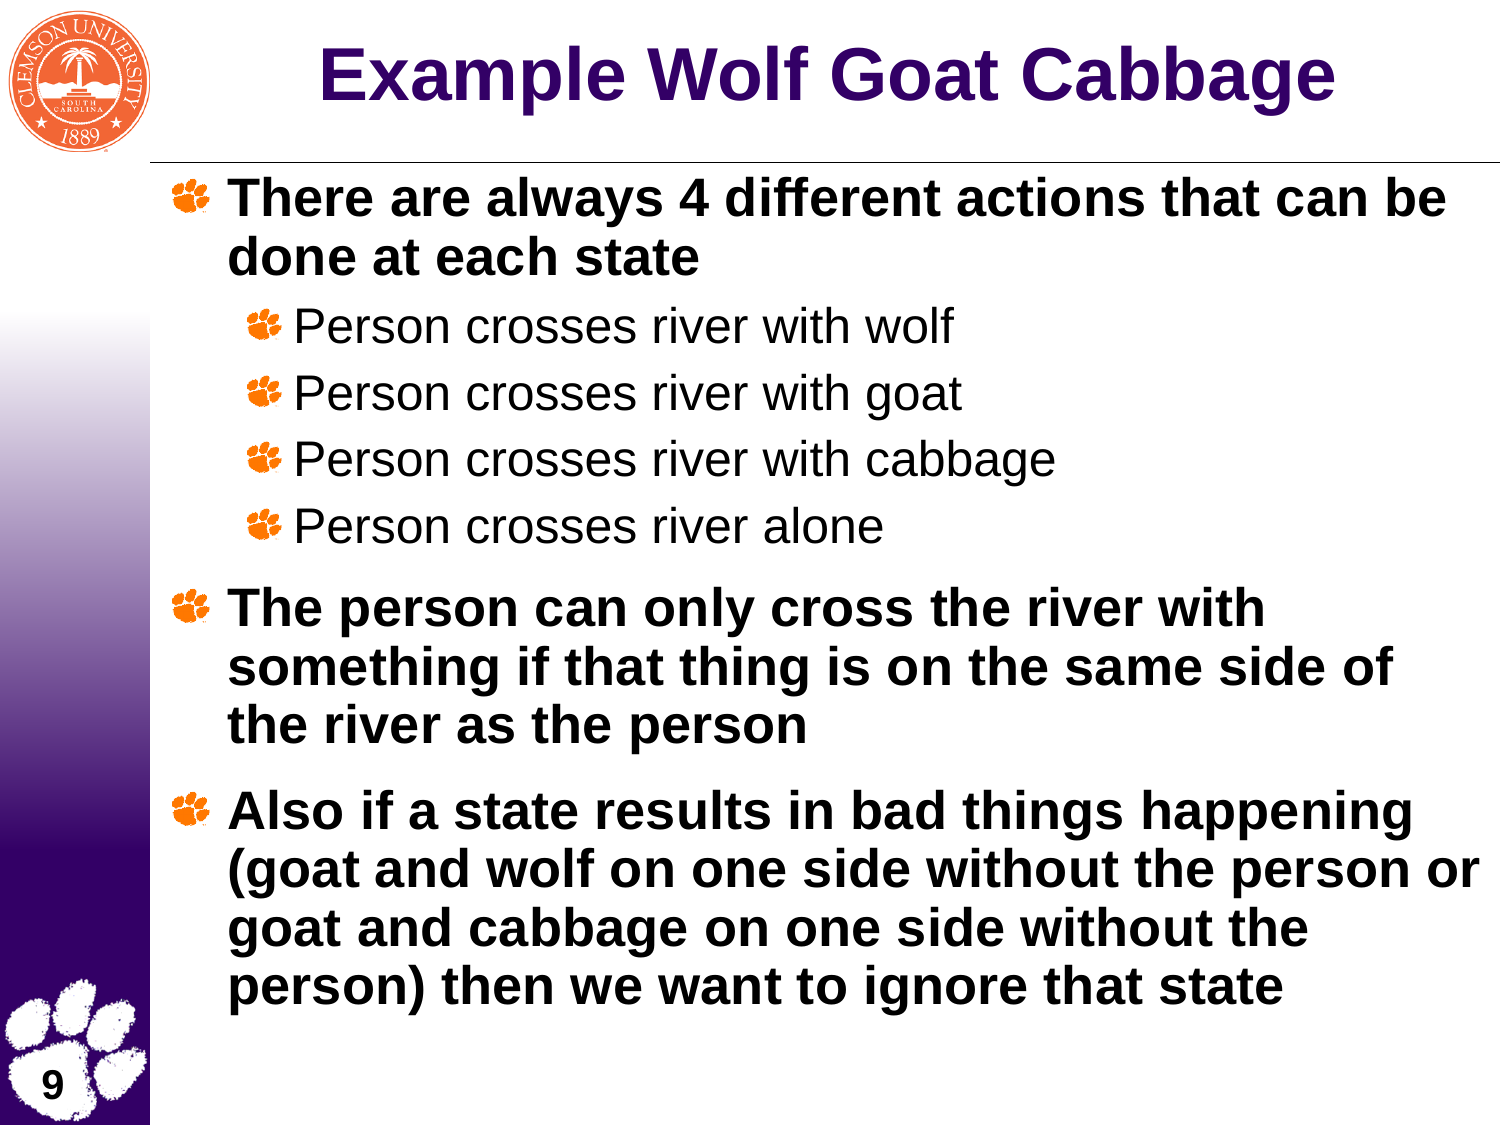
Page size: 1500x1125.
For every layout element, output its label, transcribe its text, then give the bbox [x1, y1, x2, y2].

picture [246, 439, 282, 475]
picture [246, 373, 282, 409]
picture [8, 10, 150, 152]
picture [171, 789, 210, 828]
picture [0, 974, 150, 1125]
title Example Wolf Goat Cabbage [156, 5, 1500, 150]
list There are always 4 different actions that can be done at each state Person crosses river with wolf Person crosses river with goat Person crosses river with cabbage Person crosses river alone The person can only cross the river with something if that thing is on the same side of the river as the person Also if a state results in bad things happening (goat and wolf on one side without the person or goat and cabbage on one side without the person) then we want to ignore that state [156, 162, 1500, 1125]
picture [246, 306, 282, 342]
picture [171, 586, 210, 625]
picture [246, 506, 282, 542]
picture [171, 176, 210, 215]
